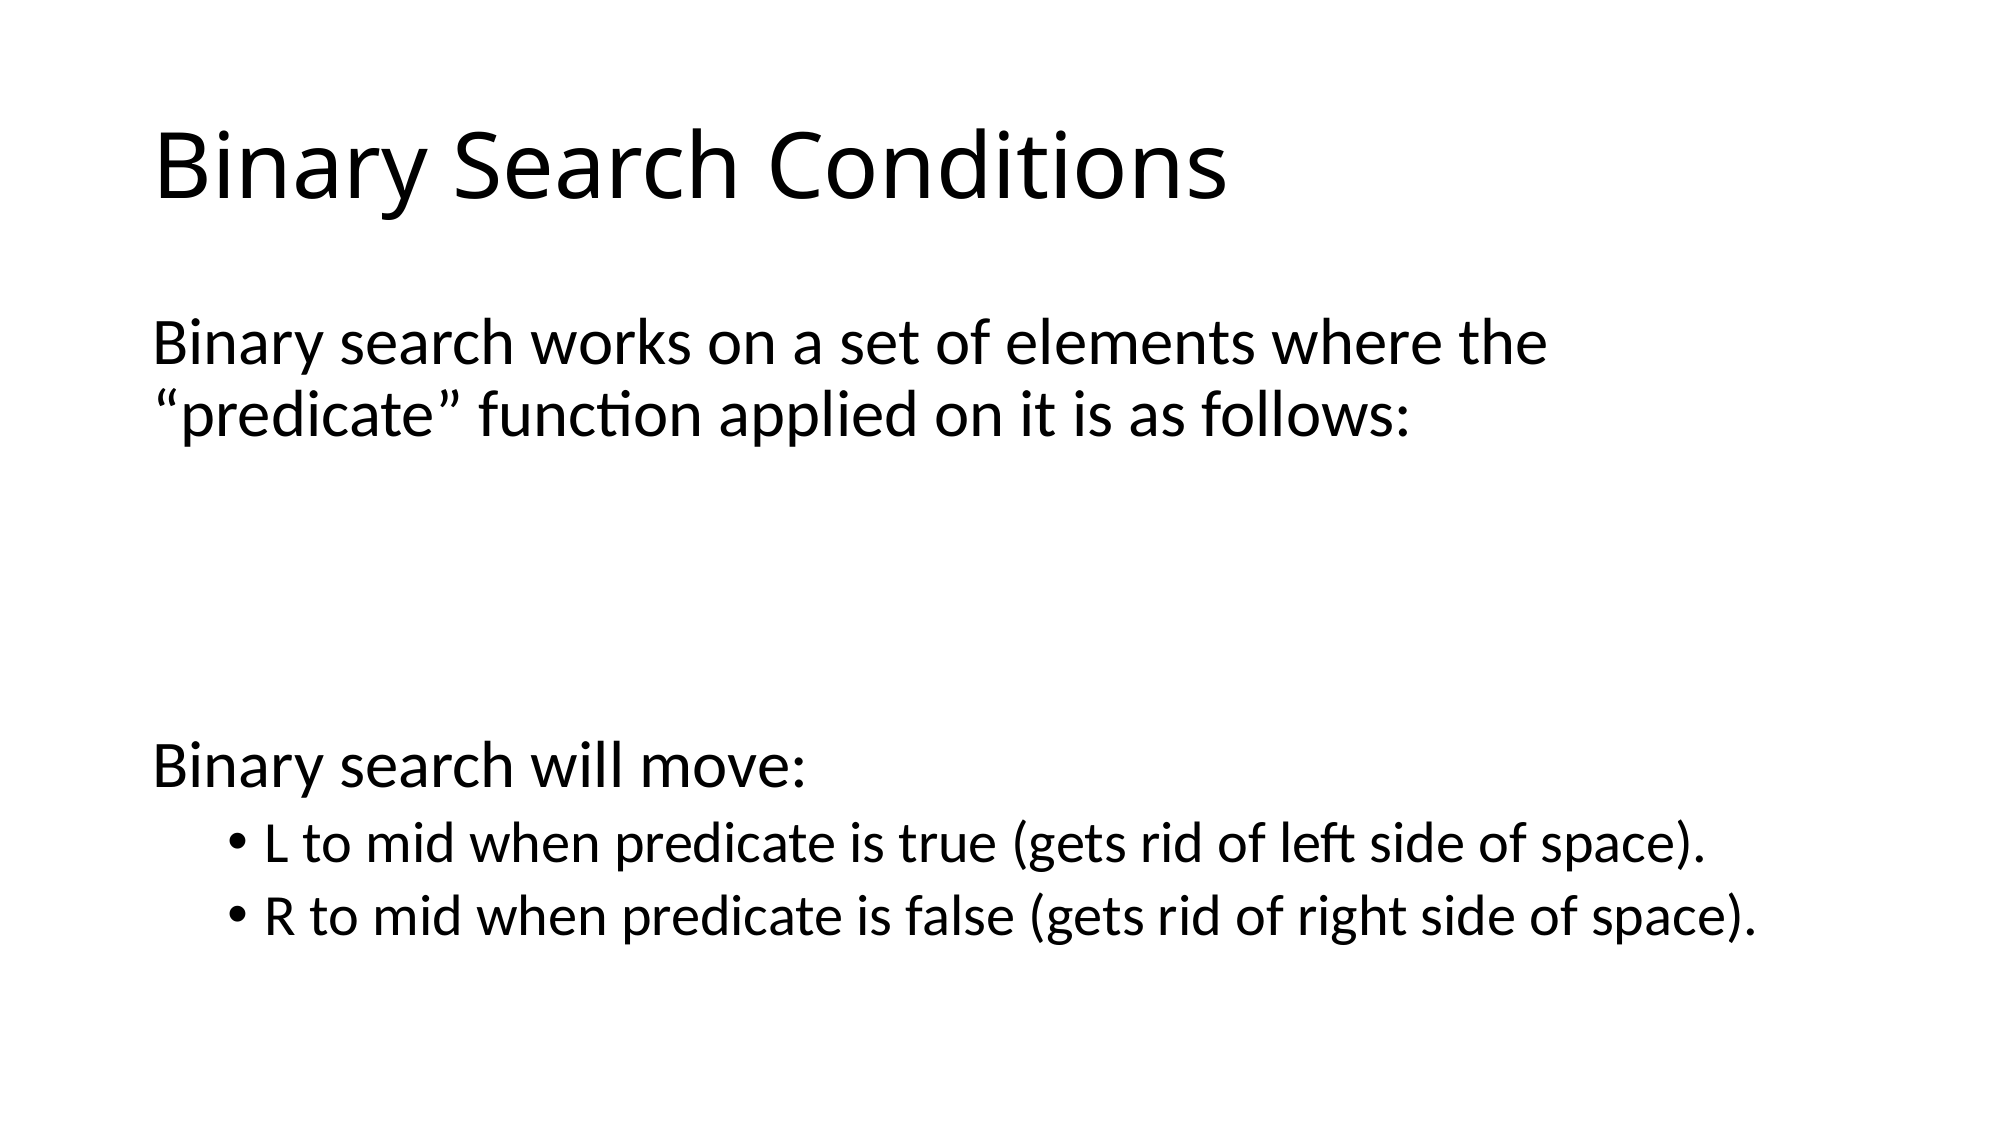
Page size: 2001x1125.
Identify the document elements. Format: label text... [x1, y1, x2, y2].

title Binary Search Conditions [137, 59, 1863, 278]
